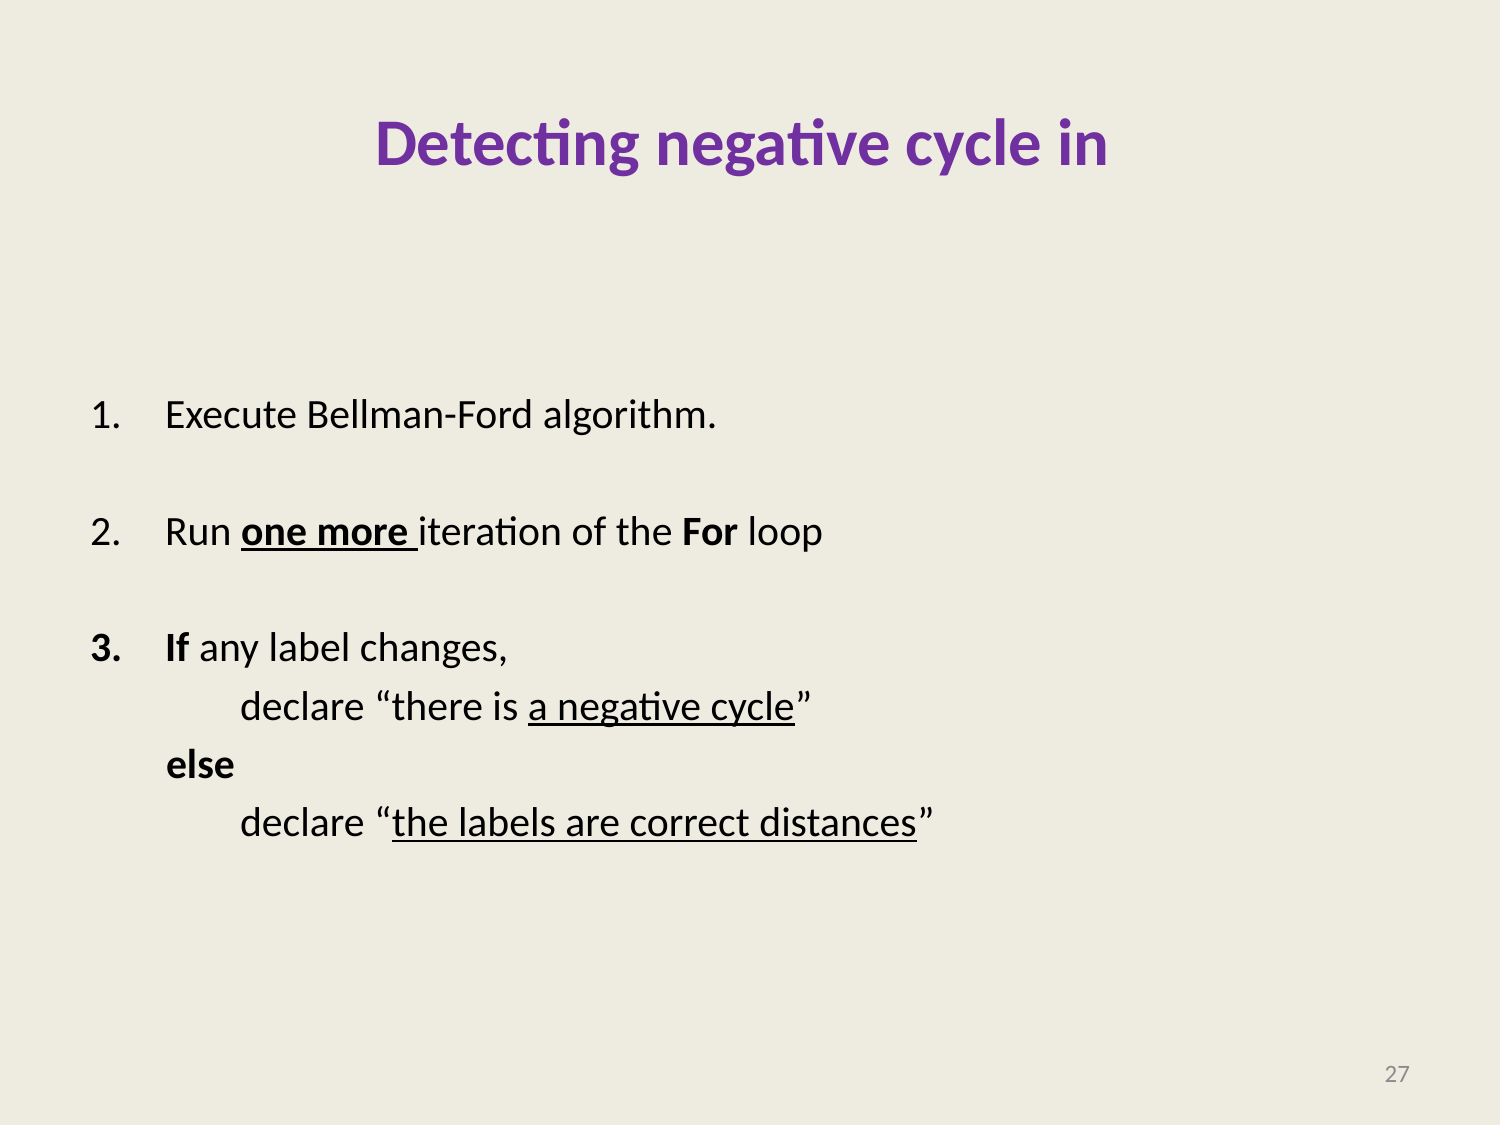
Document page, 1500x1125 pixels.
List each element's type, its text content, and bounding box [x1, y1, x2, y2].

list Execute Bellman-Ford algorithm. Run one more iteration of the For loop If any label changes, declare “there is a negative cycle” else declare “the labels are correct distances” [75, 262, 1425, 1005]
slide_number 27 [1074, 1042, 1425, 1103]
